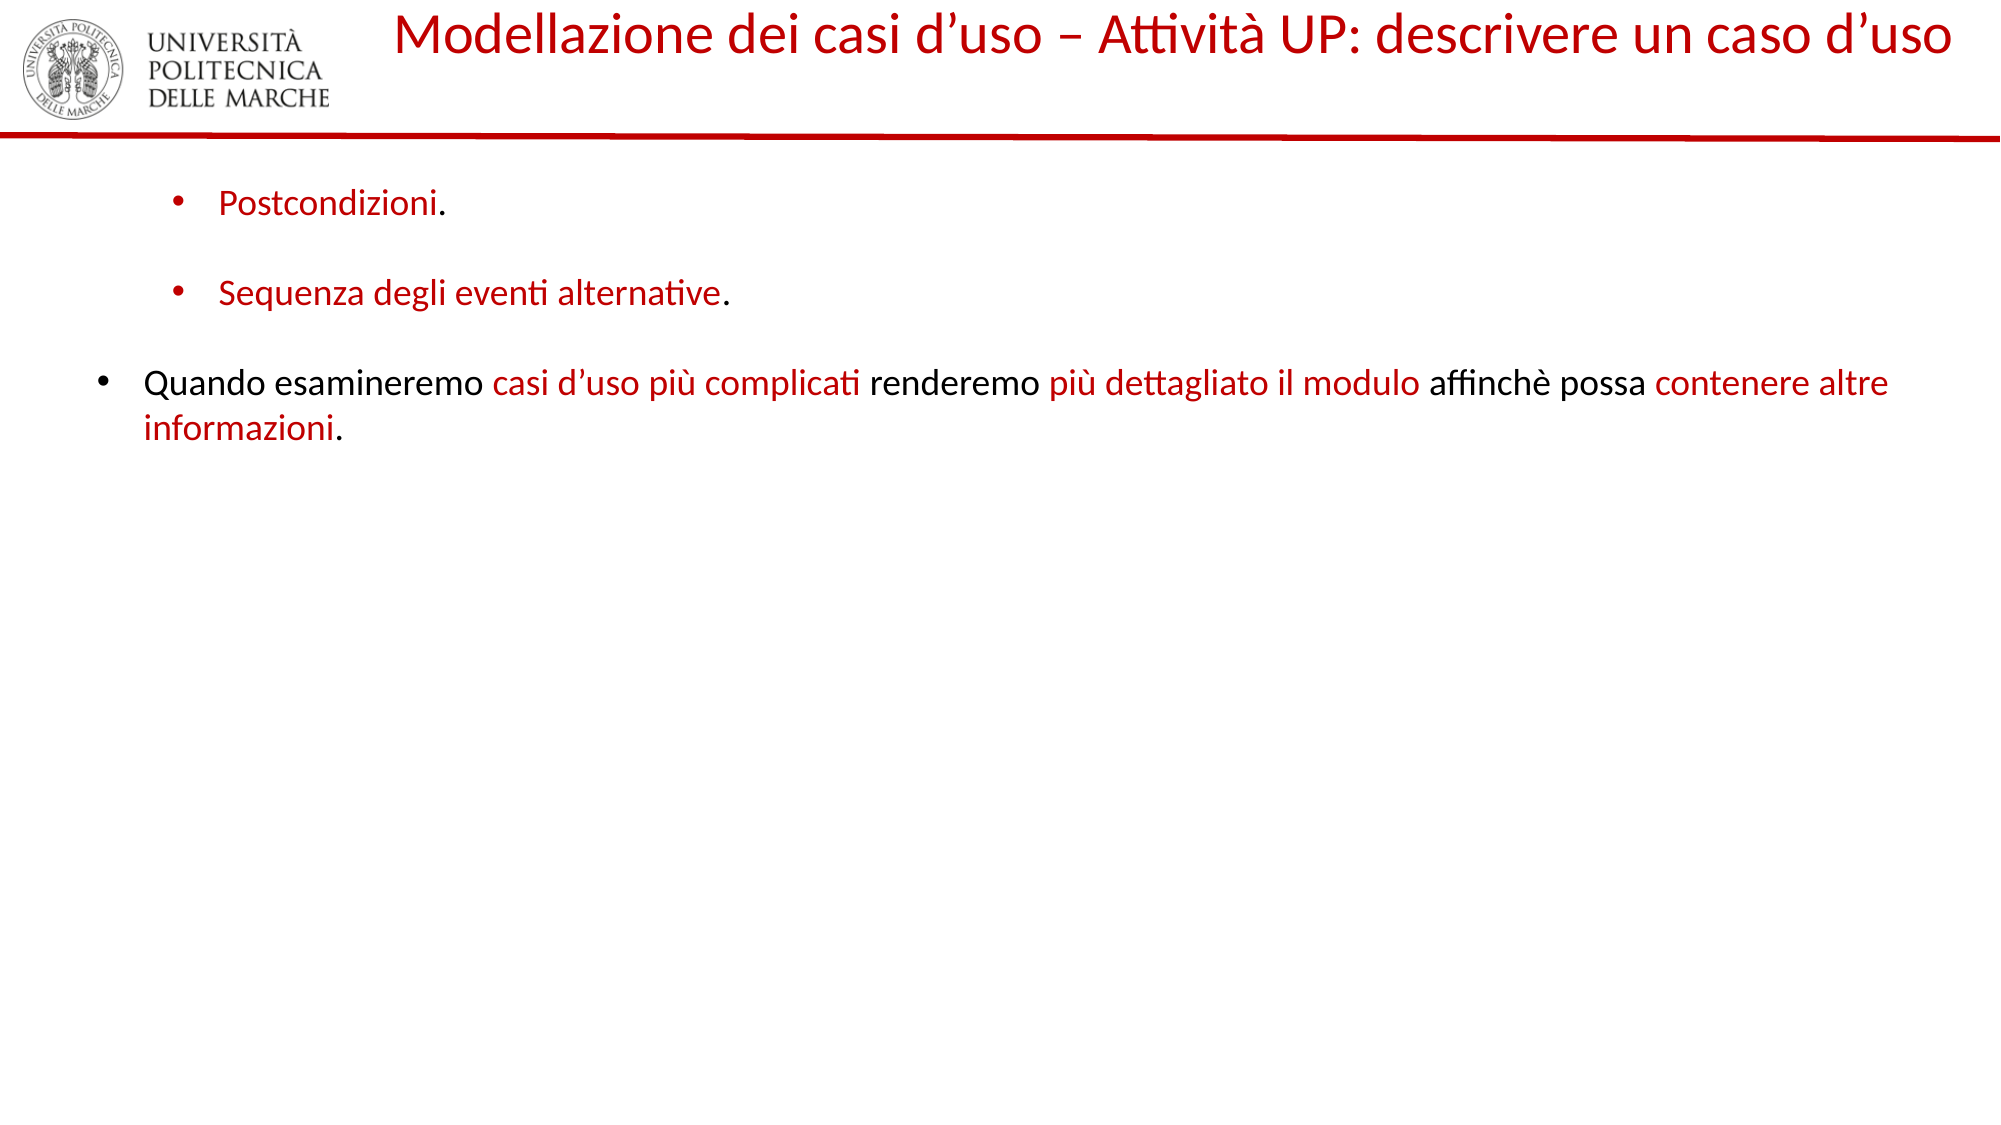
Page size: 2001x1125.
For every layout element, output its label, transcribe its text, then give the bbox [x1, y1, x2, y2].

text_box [0, 135, 2000, 139]
text_box Modellazione dei casi d’uso – Attività UP: descrivere un caso d’uso [378, 0, 1969, 73]
text_box Postcondizioni. Sequenza degli eventi alternative. Quando esamineremo casi d’uso più complicati renderemo più dettagliato il modulo affinchè possa contenere altre informazioni. [82, 170, 1932, 501]
picture [23, 17, 329, 122]
